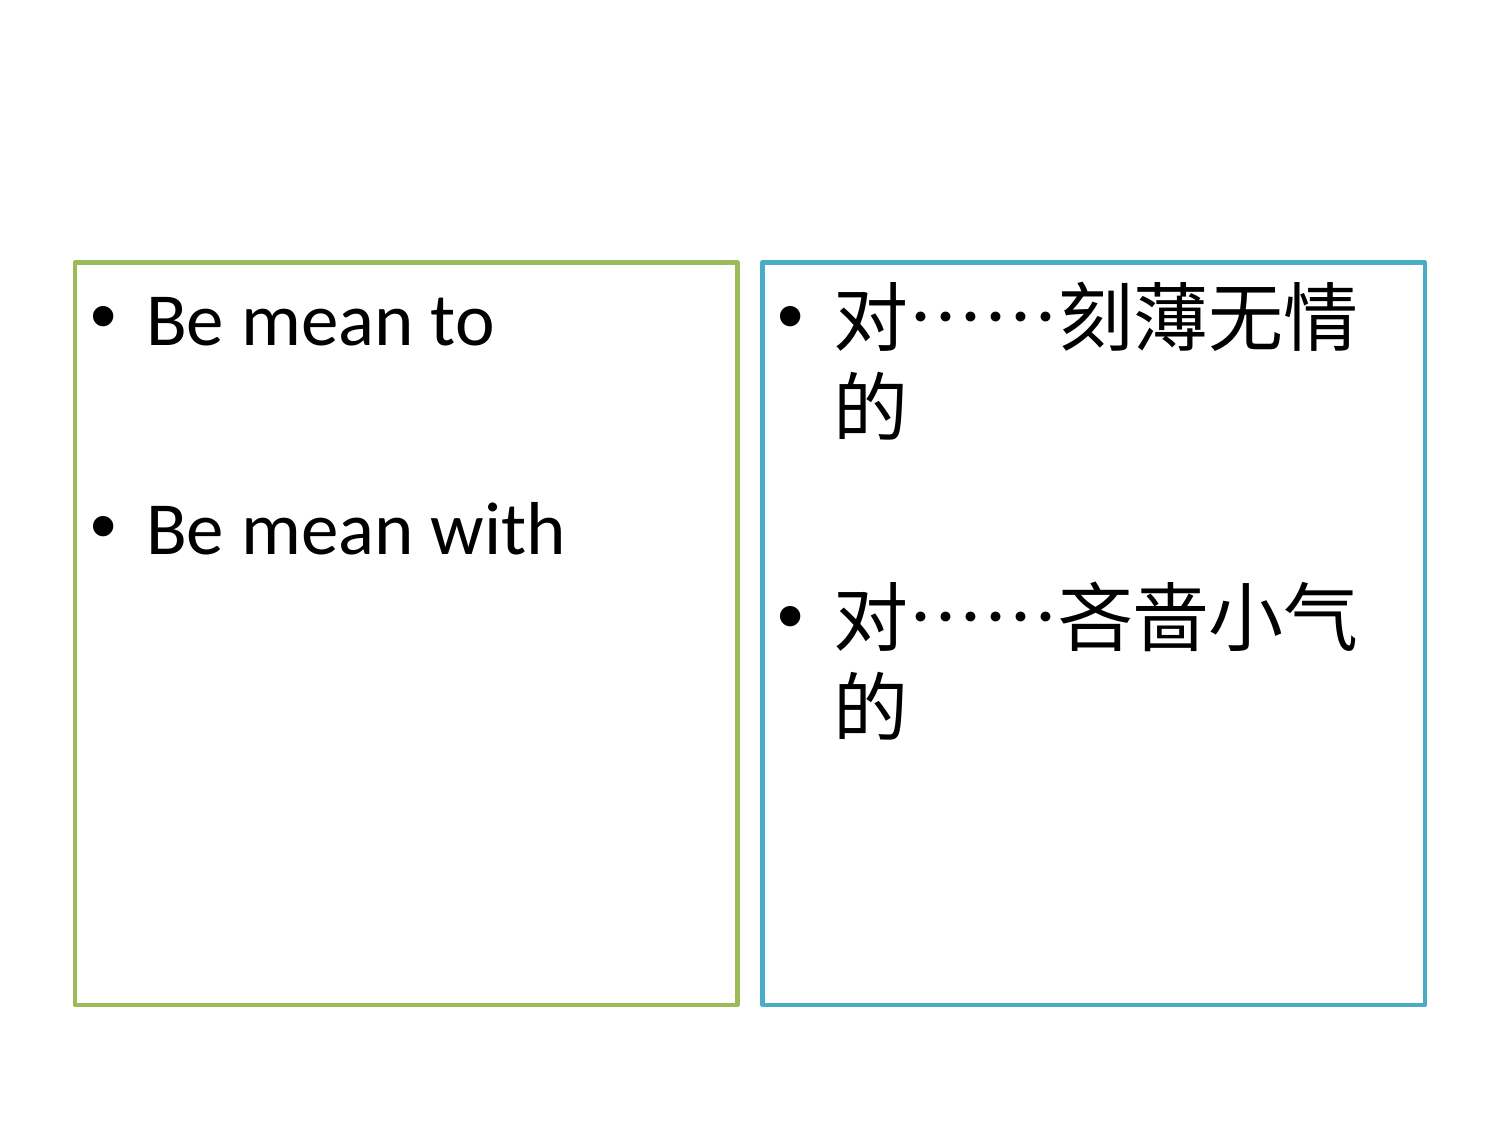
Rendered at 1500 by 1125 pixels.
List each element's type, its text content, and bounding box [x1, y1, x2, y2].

list Be mean to Be mean with [73, 260, 740, 1007]
list 对……刻薄无情的 对……吝啬小气的 [760, 260, 1427, 1007]
